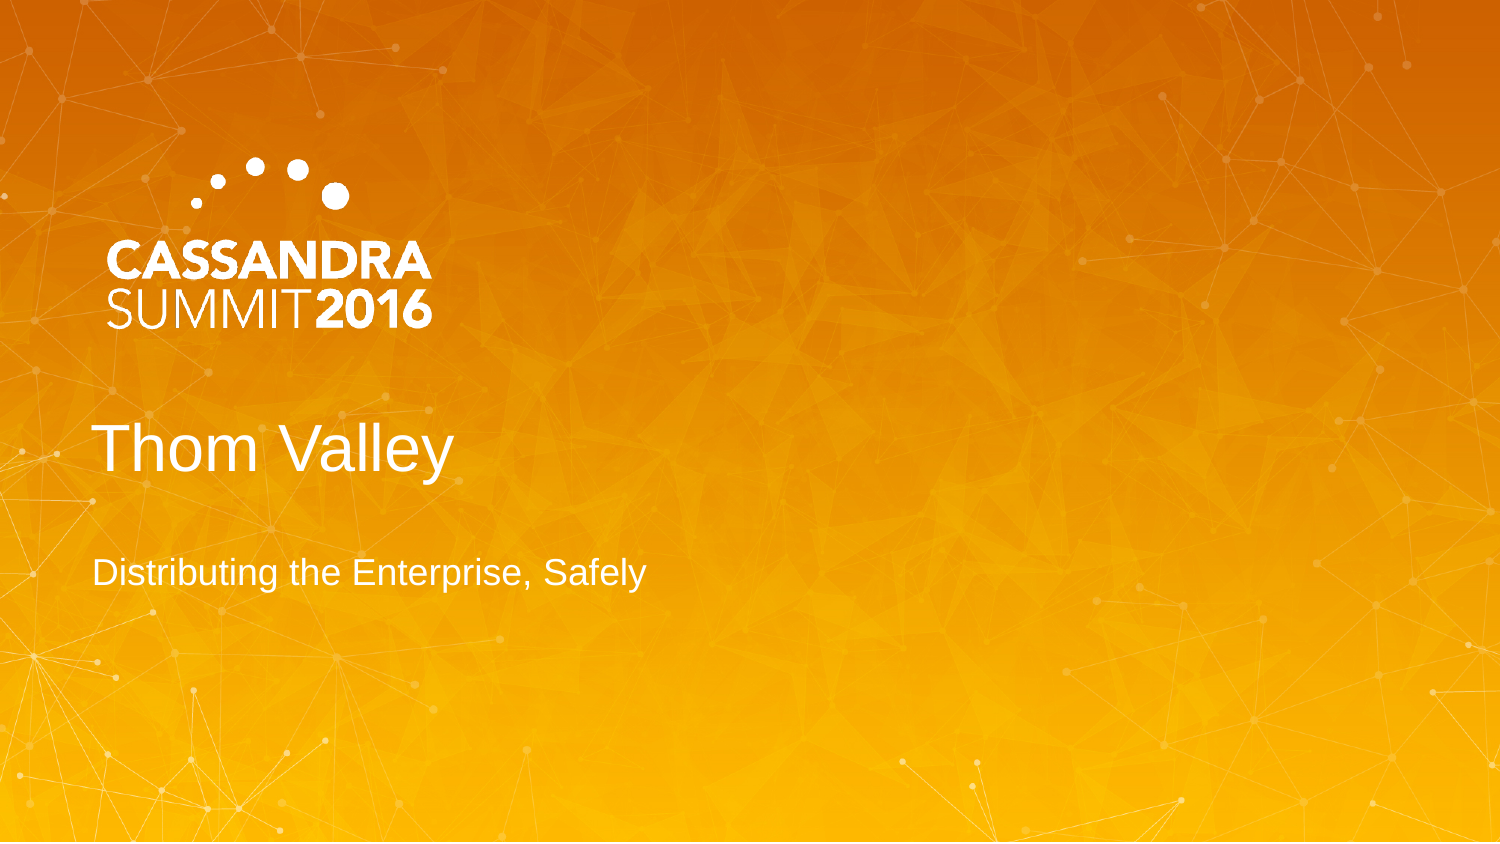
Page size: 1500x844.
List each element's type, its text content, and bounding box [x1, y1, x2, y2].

list Distributing the Enterprise, Safely [76, 540, 1427, 635]
title Thom Valley [75, 374, 1425, 516]
picture [0, 0, 1500, 842]
